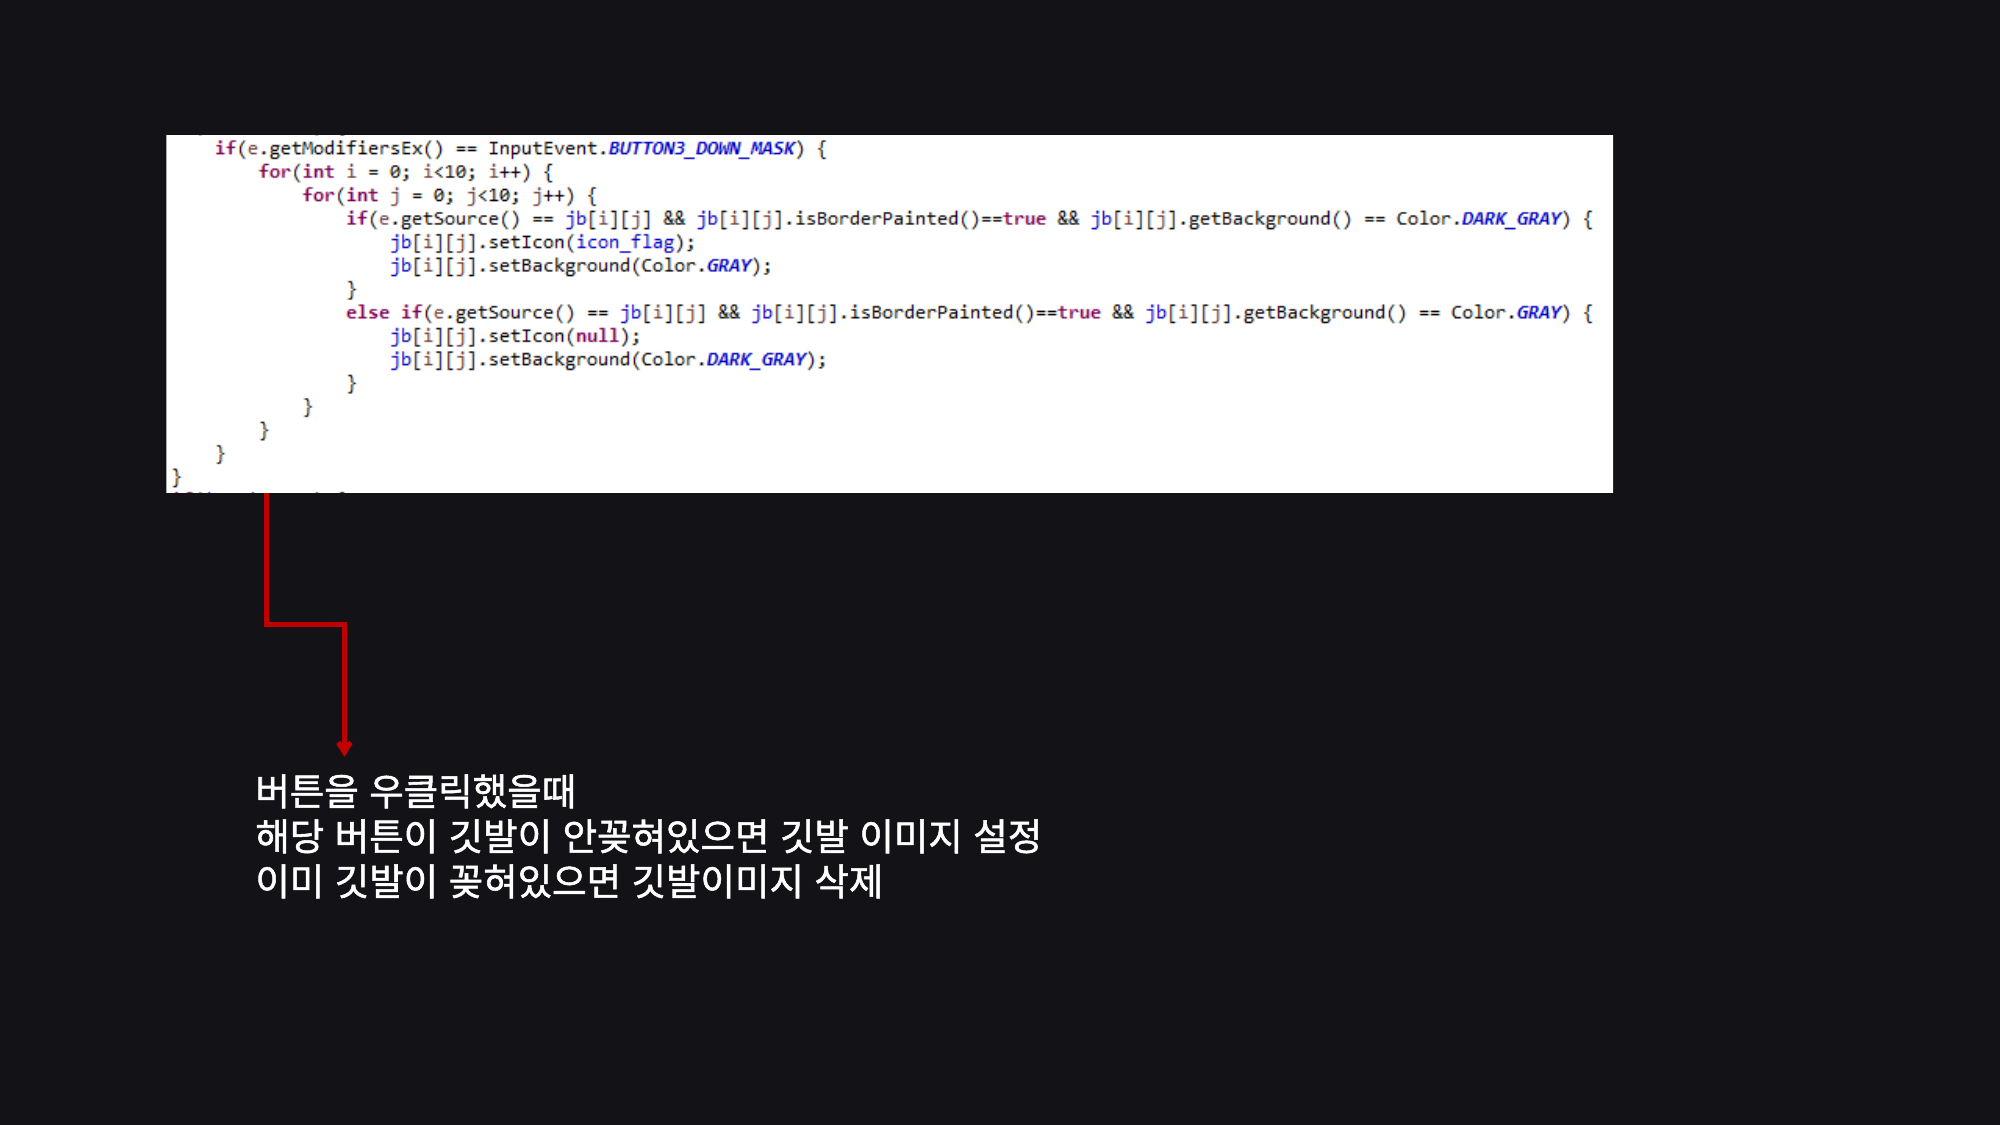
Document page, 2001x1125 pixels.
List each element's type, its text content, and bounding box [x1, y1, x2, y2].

text_box 버튼을 우클릭했을때 해당 버튼이 깃발이 안꽂혀있으면 깃발 이미지 설정 이미 깃발이 꽂혀있으면 깃발이미지 삭제 [240, 760, 1058, 911]
picture [166, 134, 1614, 493]
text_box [173, 585, 438, 664]
